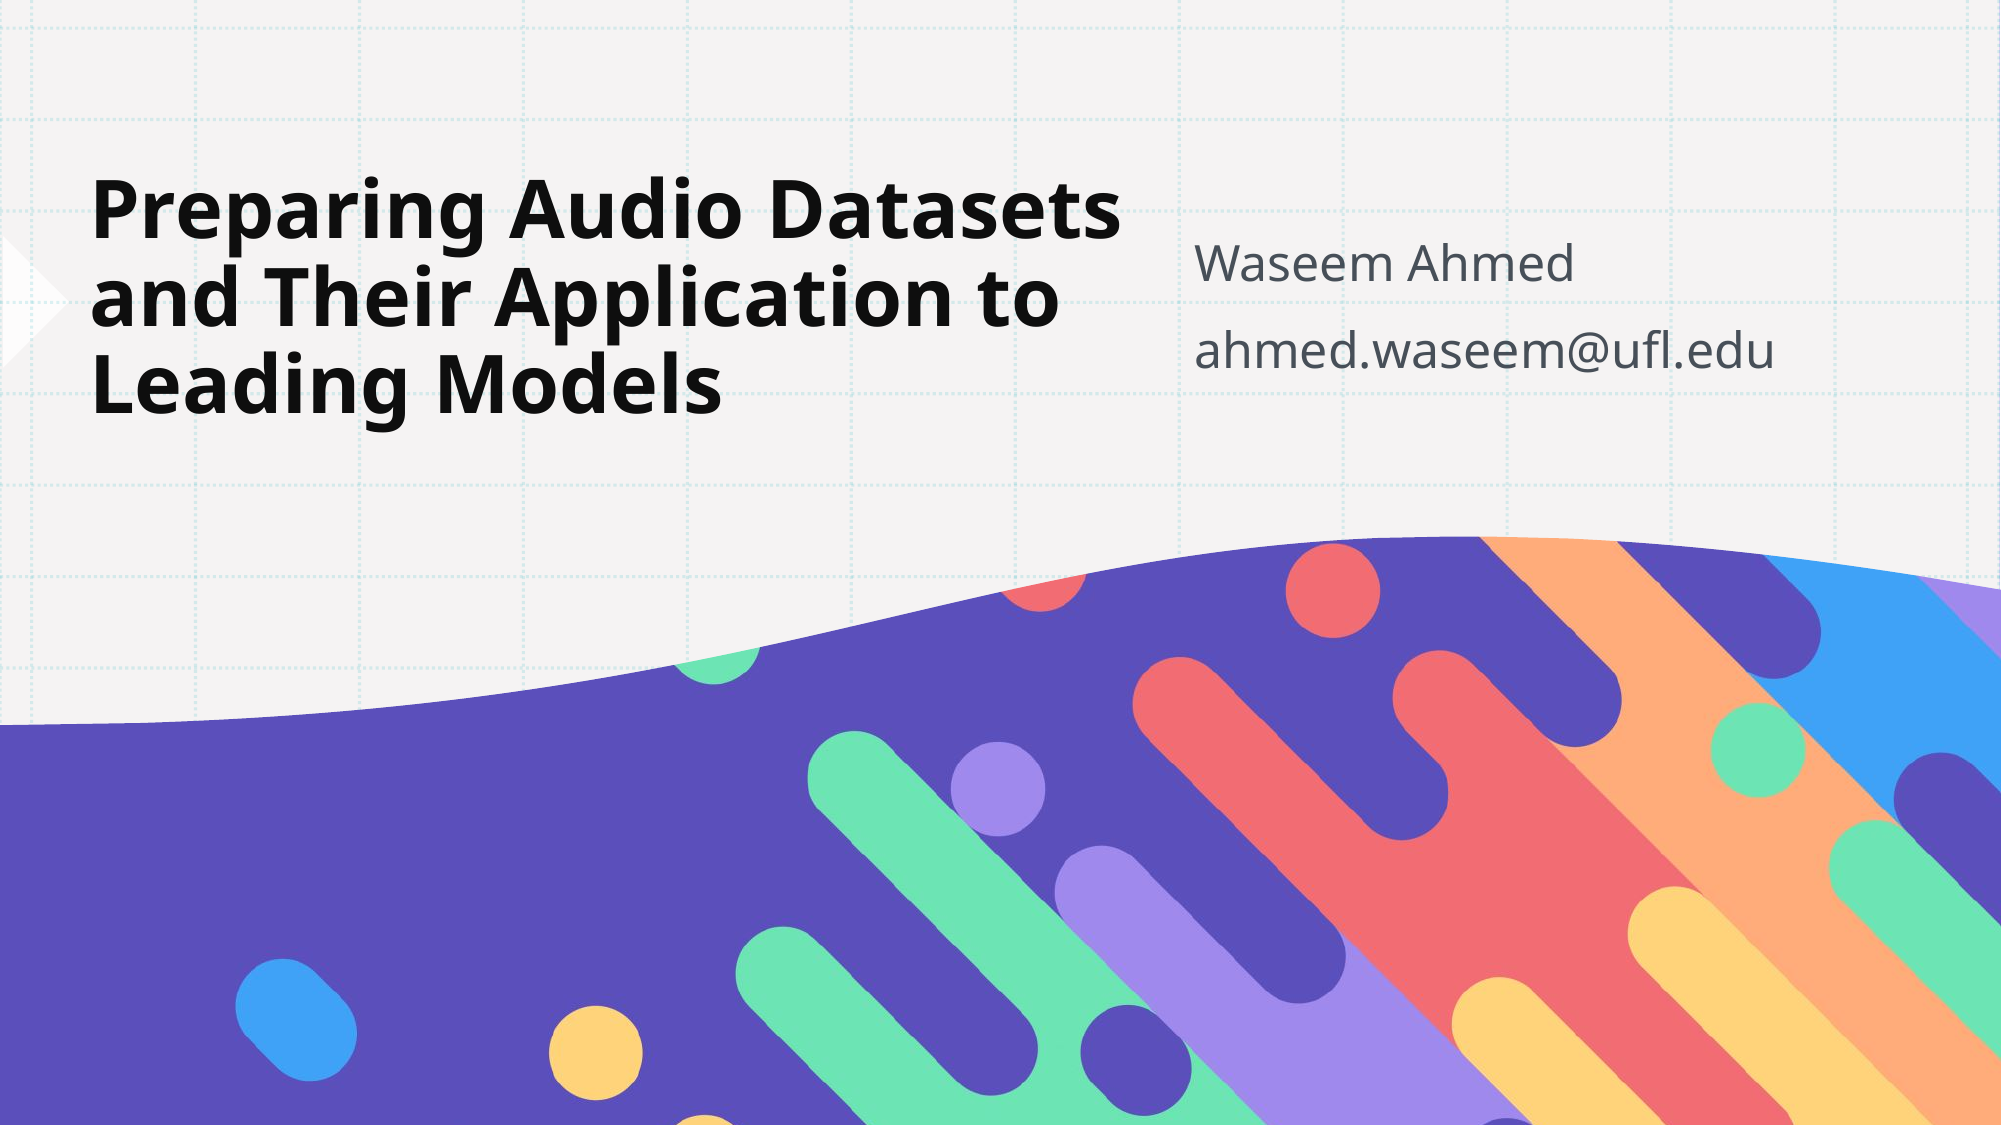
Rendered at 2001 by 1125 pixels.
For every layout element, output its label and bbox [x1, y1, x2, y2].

picture [0, 536, 2001, 1125]
text_box [0, 0, 2000, 536]
